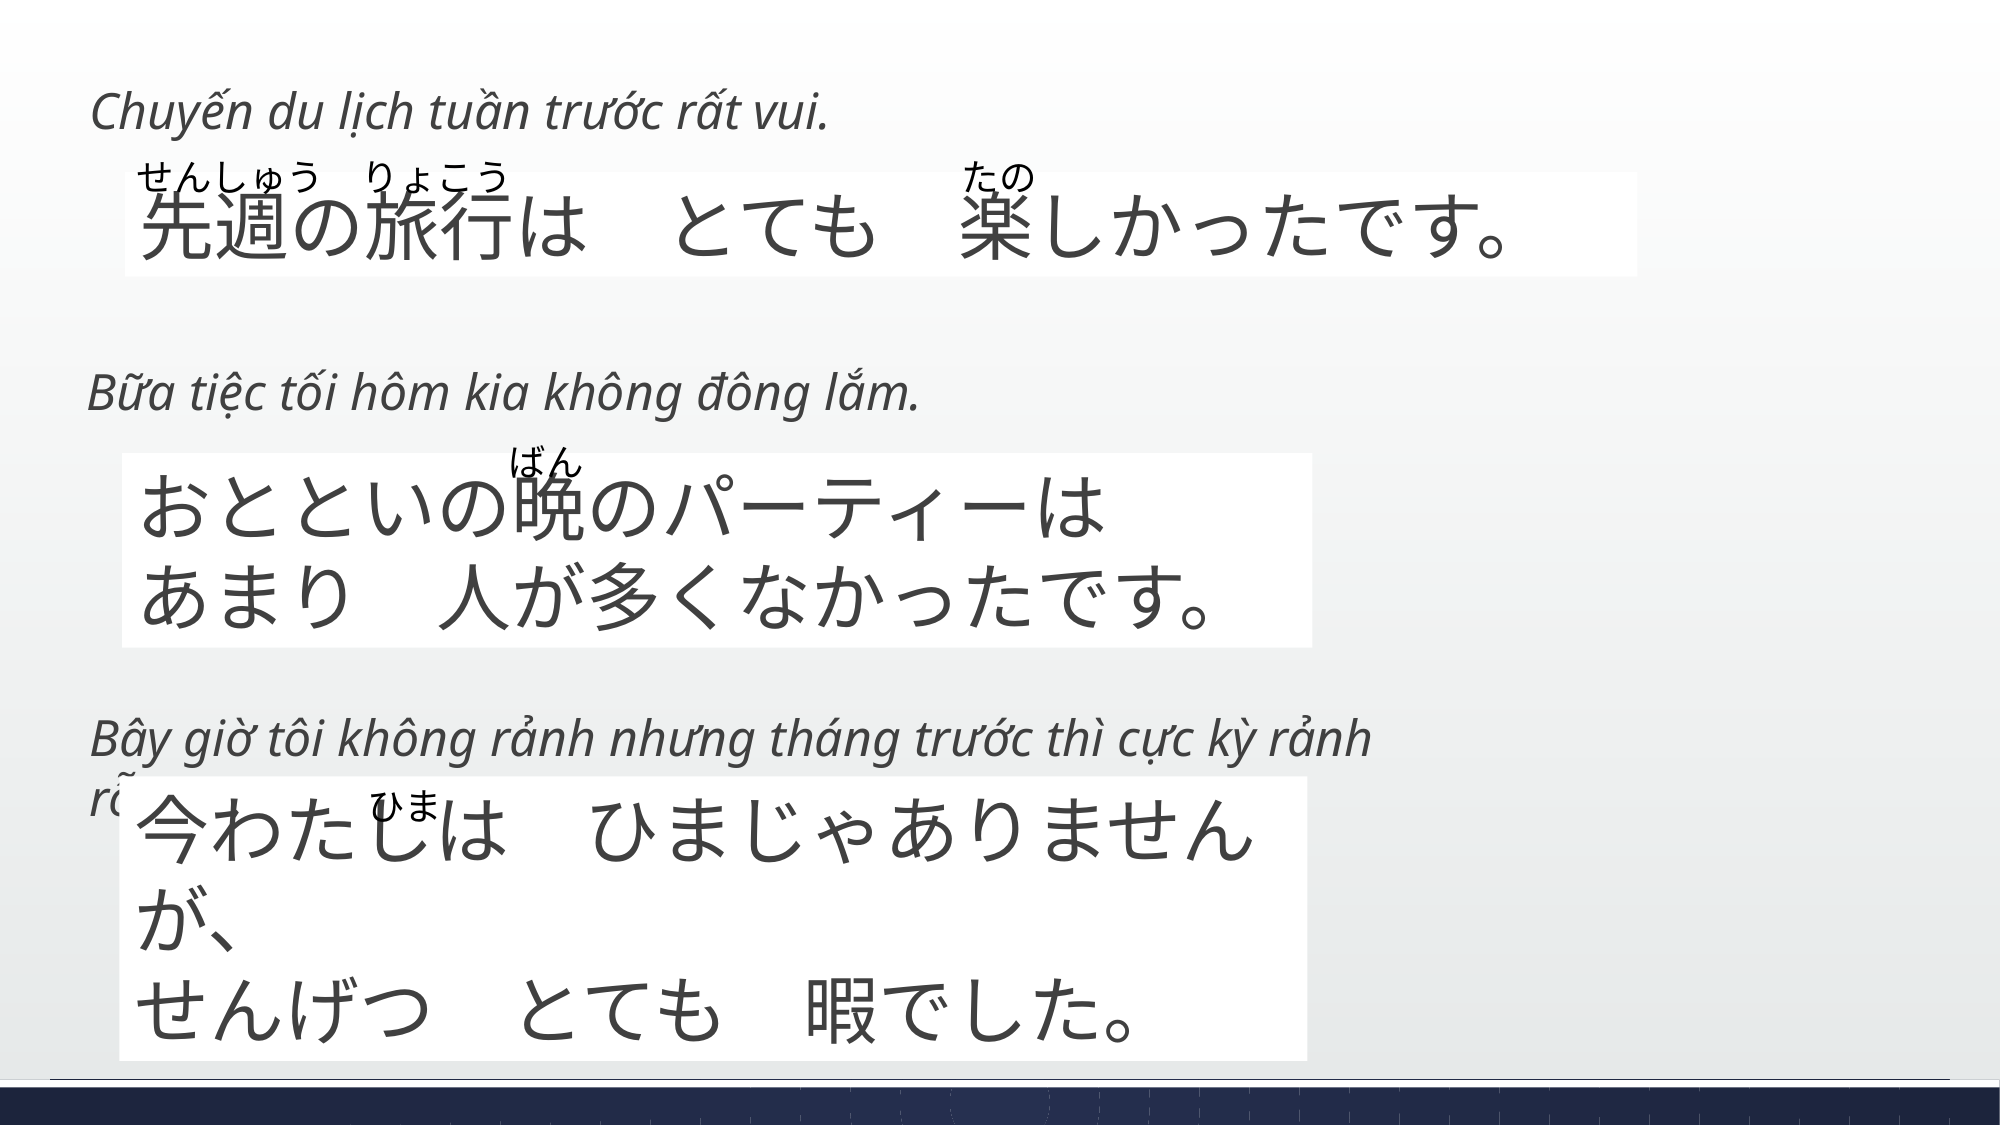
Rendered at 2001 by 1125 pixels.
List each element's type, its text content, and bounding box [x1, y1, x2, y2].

text_box [127, 973, 1288, 1017]
text_box ばん [493, 431, 636, 717]
text_box ひま [352, 775, 494, 836]
text_box おとといの晩のパーティーは あまり 人が多くなかったです。 [121, 452, 493, 649]
text_box Chuyến du lịch tuần trước rất vui. [75, 71, 875, 147]
text_box 今わたしは ひまじゃありませんが、 せんげつ とても 暇でした。 [118, 775, 1308, 1062]
text_box Bây giờ tôi không rảnh nhưng tháng trước thì cực kỳ rảnh rỗi. [74, 699, 1475, 835]
text_box おとといの晩のパーティーは あまり 人が多くなかったです。 [636, 452, 1313, 649]
text_box せんしゅう りょこう たの [122, 146, 1088, 252]
text_box 先週の旅行は とても 楽しかったです。 [124, 171, 1638, 278]
text_box Bữa tiệc tối hôm kia không đông lắm. [71, 353, 1010, 428]
